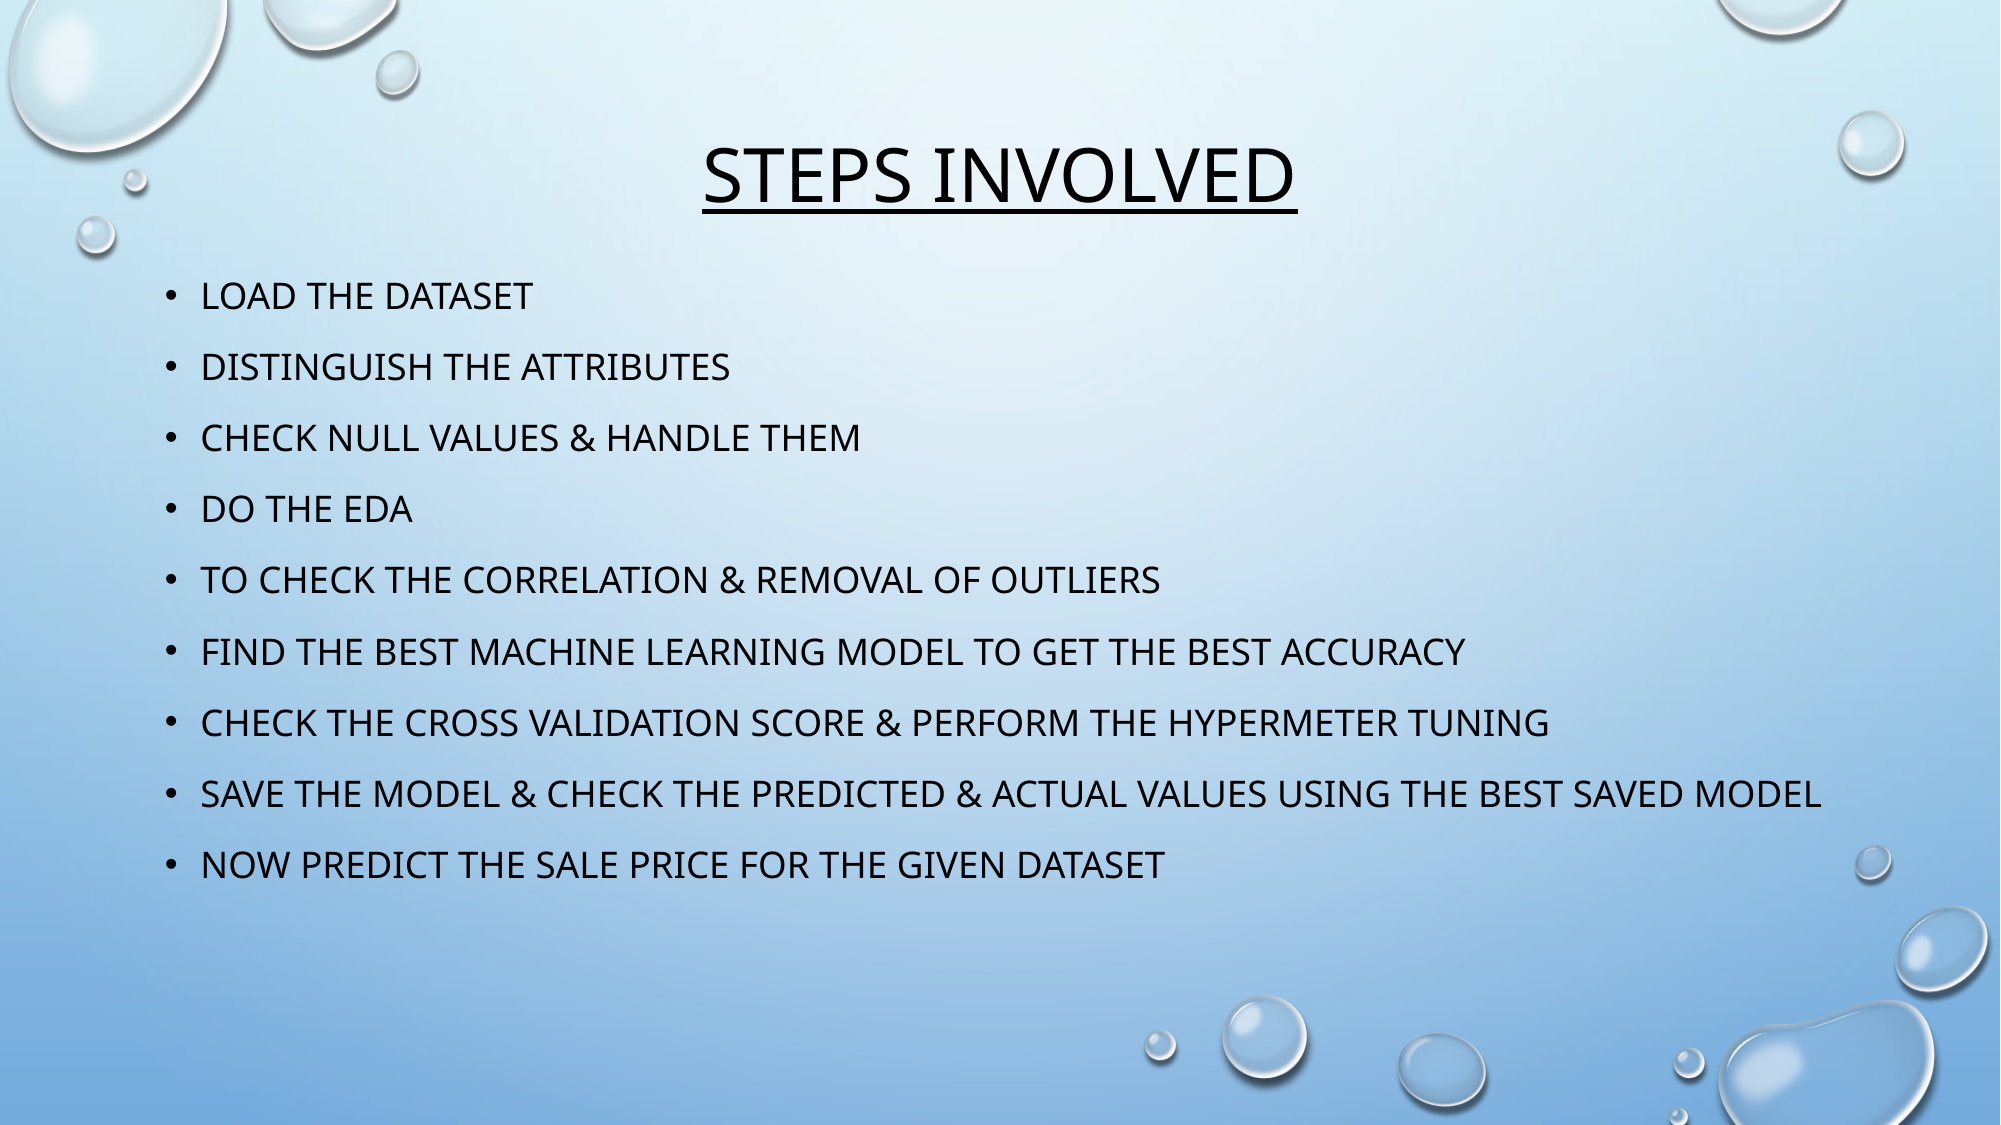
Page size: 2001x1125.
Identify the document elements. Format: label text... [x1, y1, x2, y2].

title Steps Involved [149, 101, 1851, 257]
list Load the dataset Distinguish the attributes Check null values & handle them Do the EDA To Check the correlation & removal of outliers Find the best machine learning model to get the best accuracy Check the cross validation score & perform the hypermeter tuning Save the model & check the predicted & actual values using the best saved model Now predict the sale price for the given dataset [149, 256, 1850, 950]
picture [0, 0, 2000, 1125]
